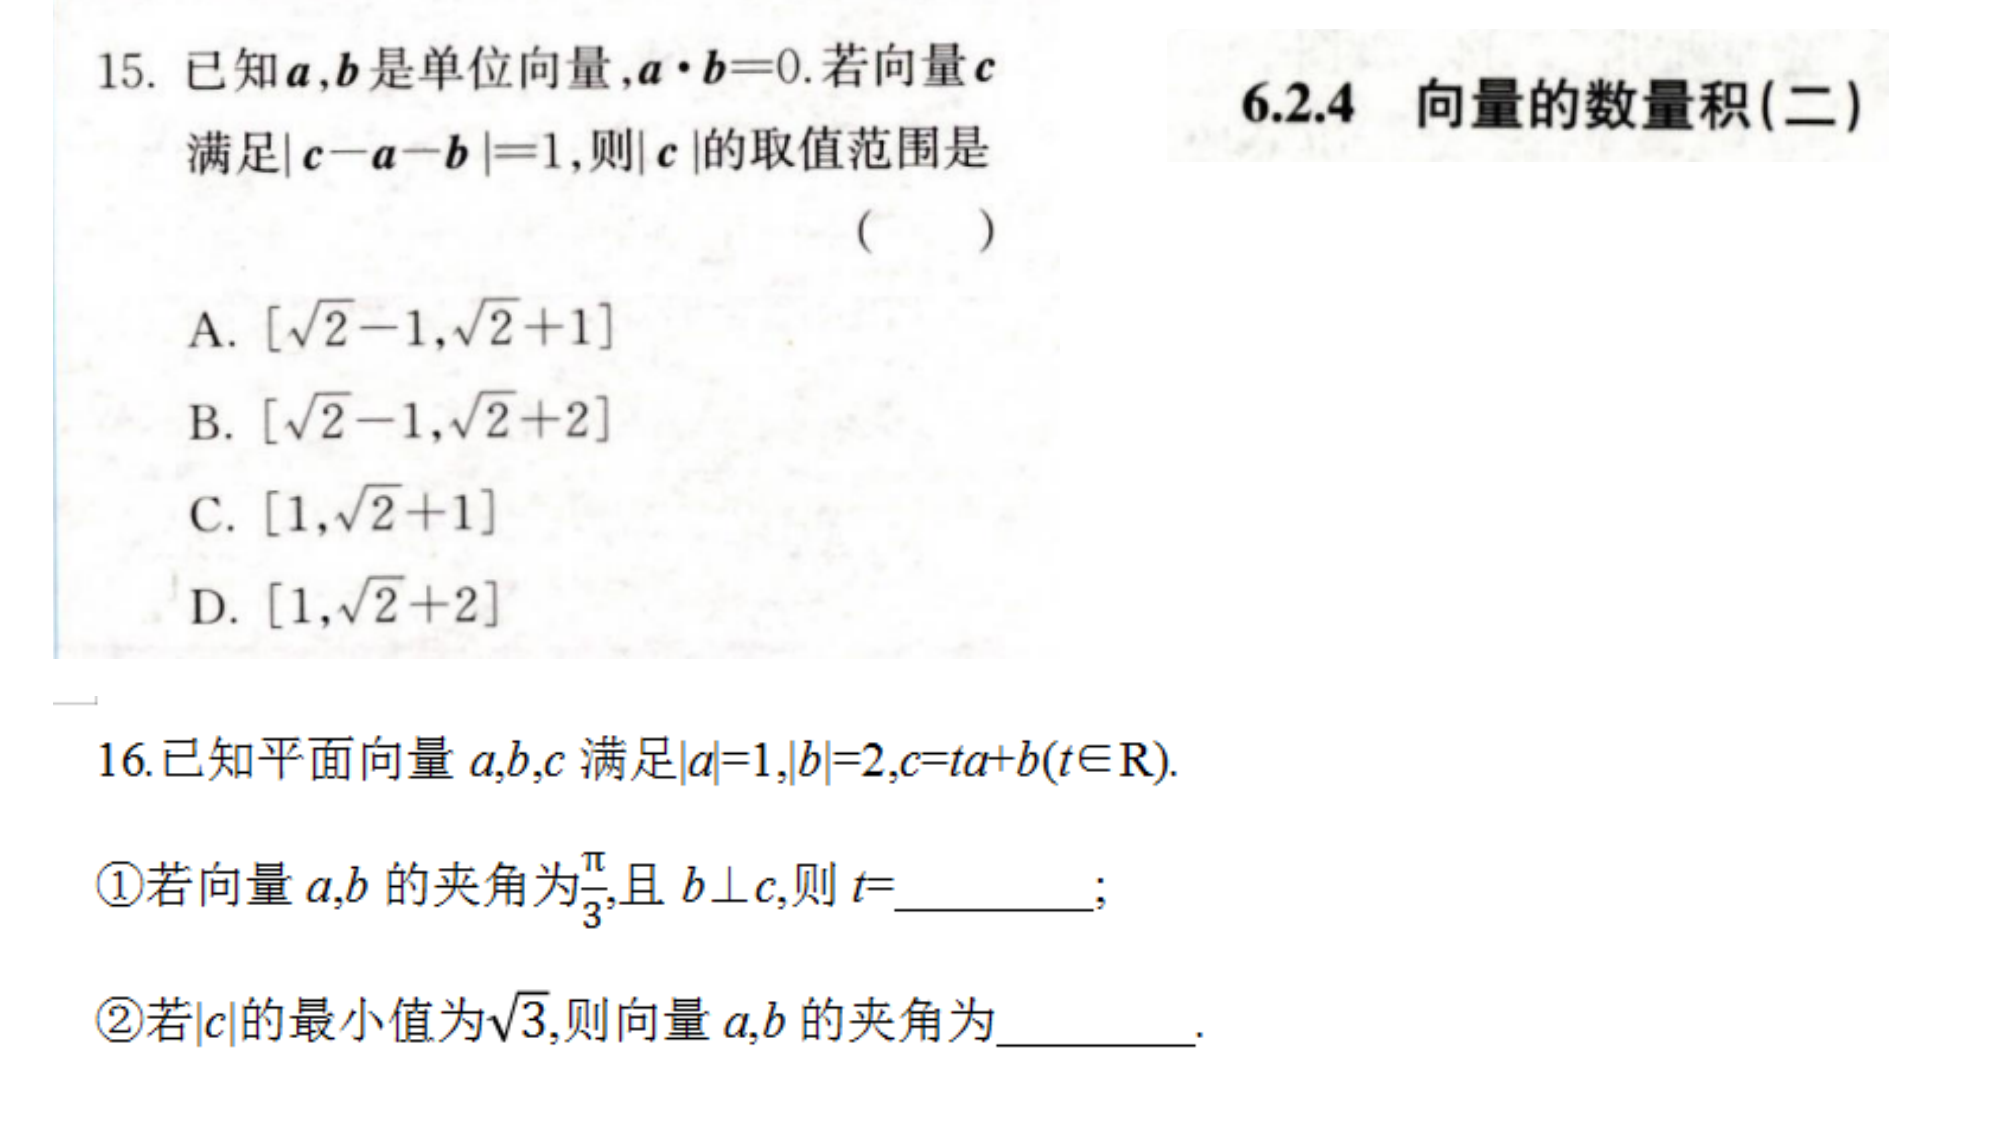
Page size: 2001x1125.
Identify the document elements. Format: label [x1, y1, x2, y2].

picture [1167, 29, 1889, 162]
picture [53, 0, 1060, 659]
picture [53, 696, 1258, 1076]
